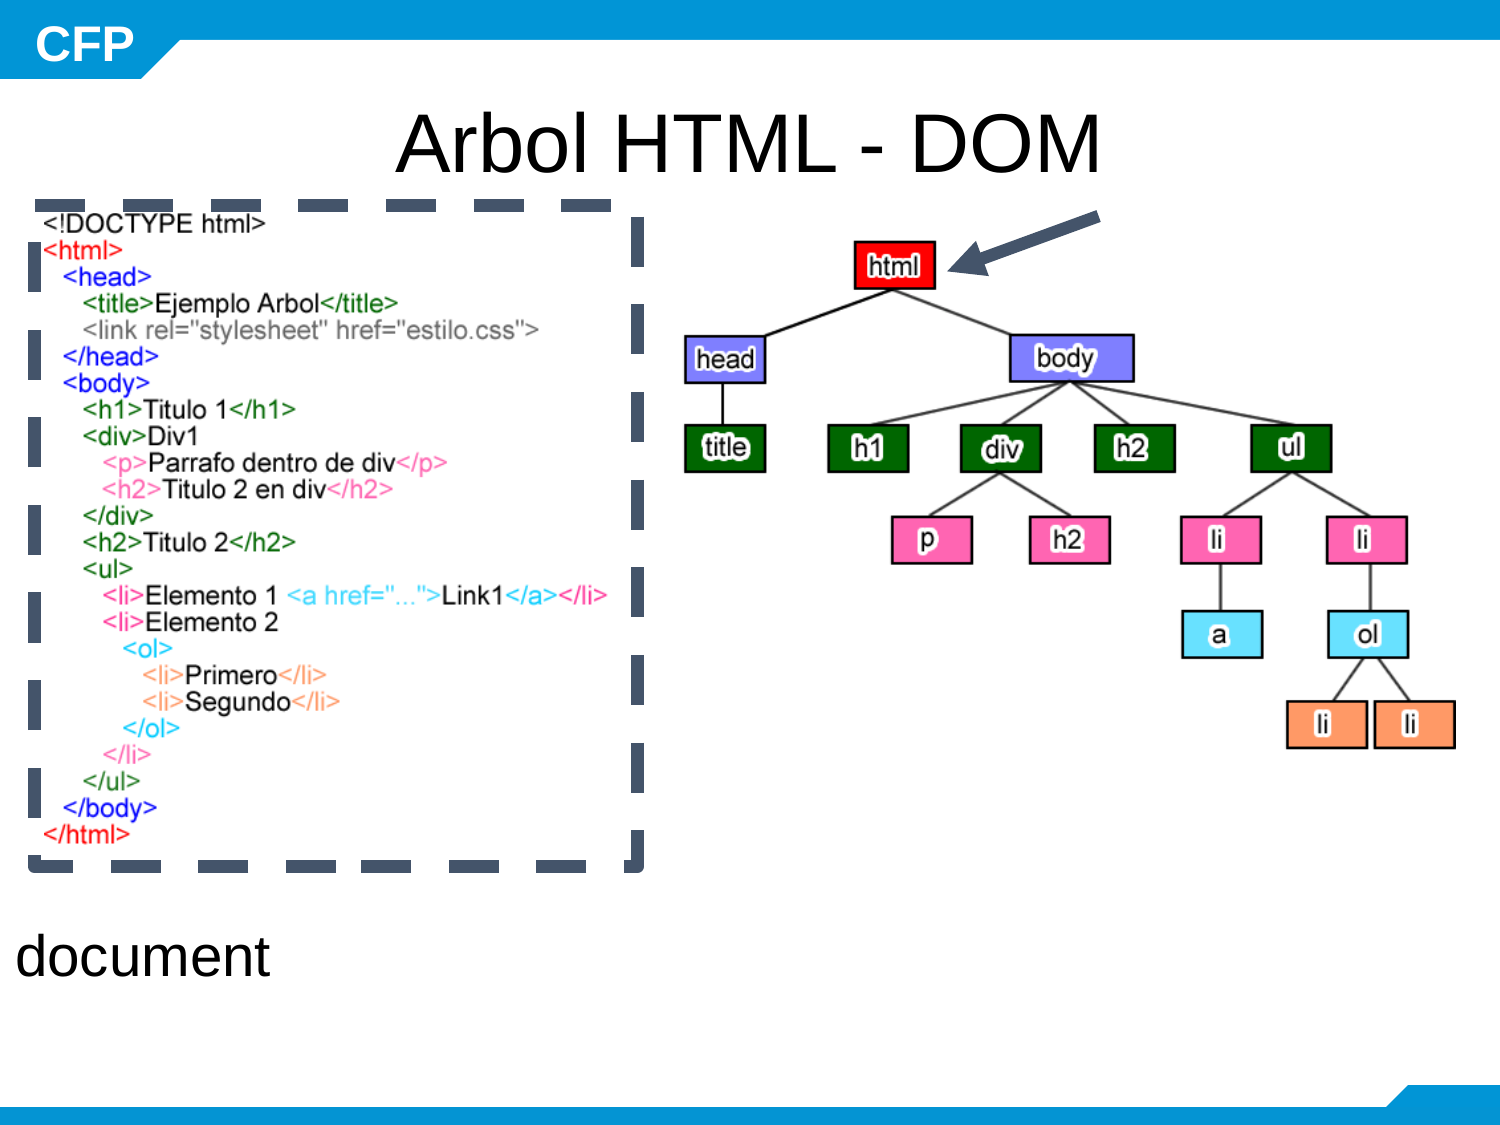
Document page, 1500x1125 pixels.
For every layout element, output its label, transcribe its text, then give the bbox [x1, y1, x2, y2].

text_box document [0, 911, 1500, 1112]
text_box [34, 205, 638, 867]
title Arbol HTML - DOM [103, 45, 1397, 212]
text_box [946, 215, 1099, 272]
picture [44, 213, 1456, 845]
